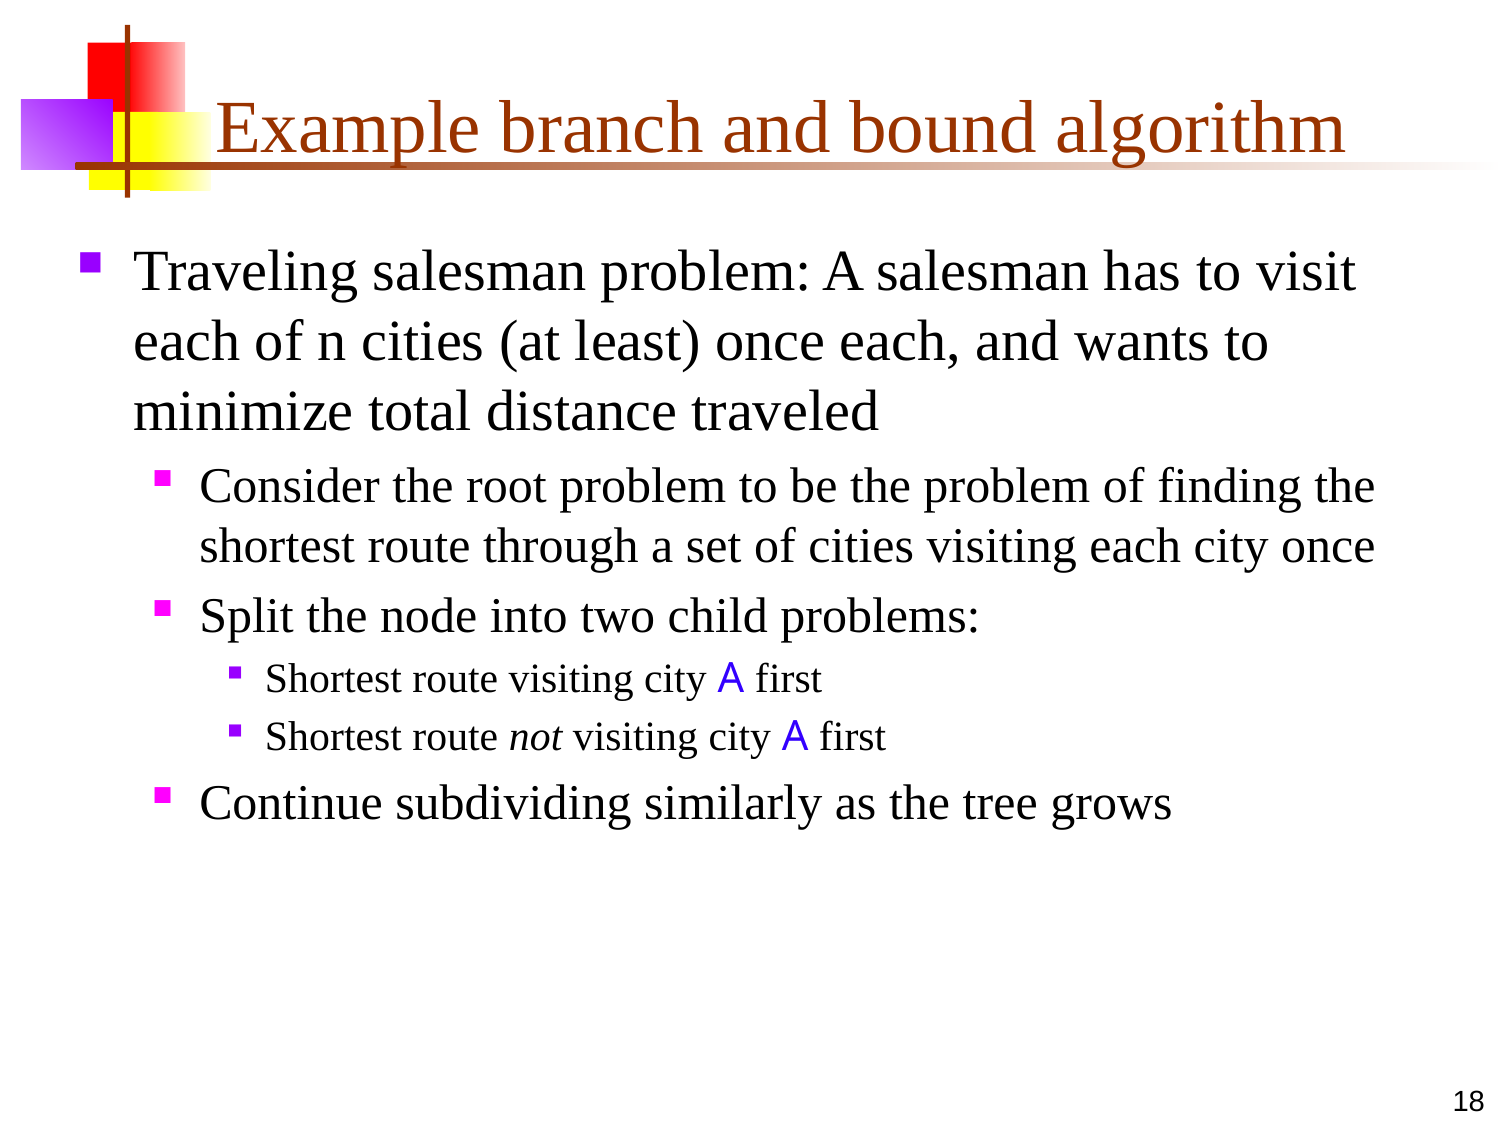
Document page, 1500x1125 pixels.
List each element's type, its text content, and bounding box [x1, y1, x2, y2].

list Traveling salesman problem: A salesman has to visit each of n cities (at least) once each, and wants to minimize total distance traveled Consider the root problem to be the problem of finding the shortest route through a set of cities visiting each city once Split the node into two child problems: Shortest route visiting city A first Shortest route not visiting city A first Continue subdividing similarly as the tree grows [62, 224, 1469, 1006]
slide_number 18 [1187, 1050, 1500, 1125]
title Example branch and bound algorithm [200, 50, 1475, 175]
